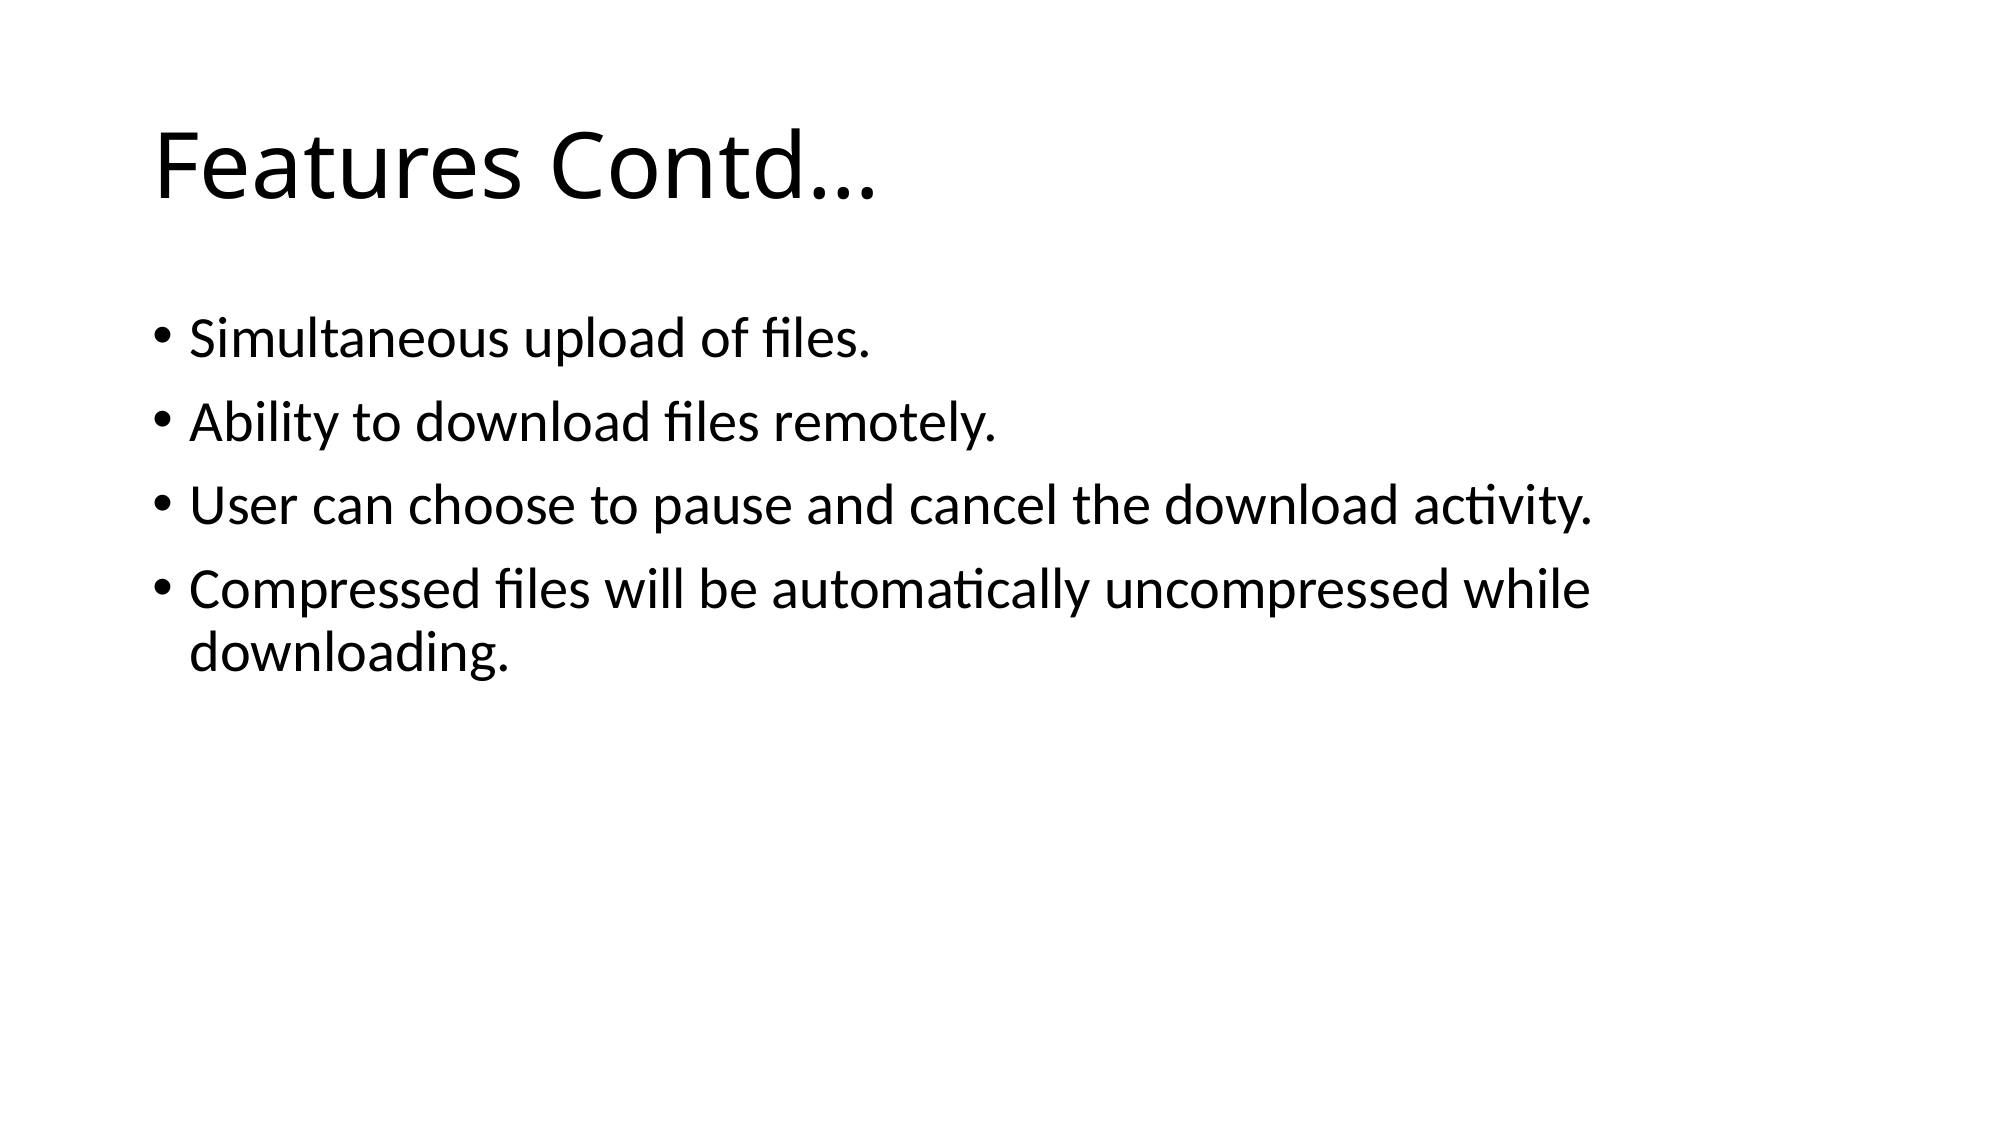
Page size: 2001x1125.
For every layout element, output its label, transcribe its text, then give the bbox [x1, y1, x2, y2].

title Features Contd… [137, 59, 1863, 278]
list Simultaneous upload of files. Ability to download files remotely. User can choose to pause and cancel the download activity. Compressed files will be automatically uncompressed while downloading. [137, 299, 1863, 1014]
